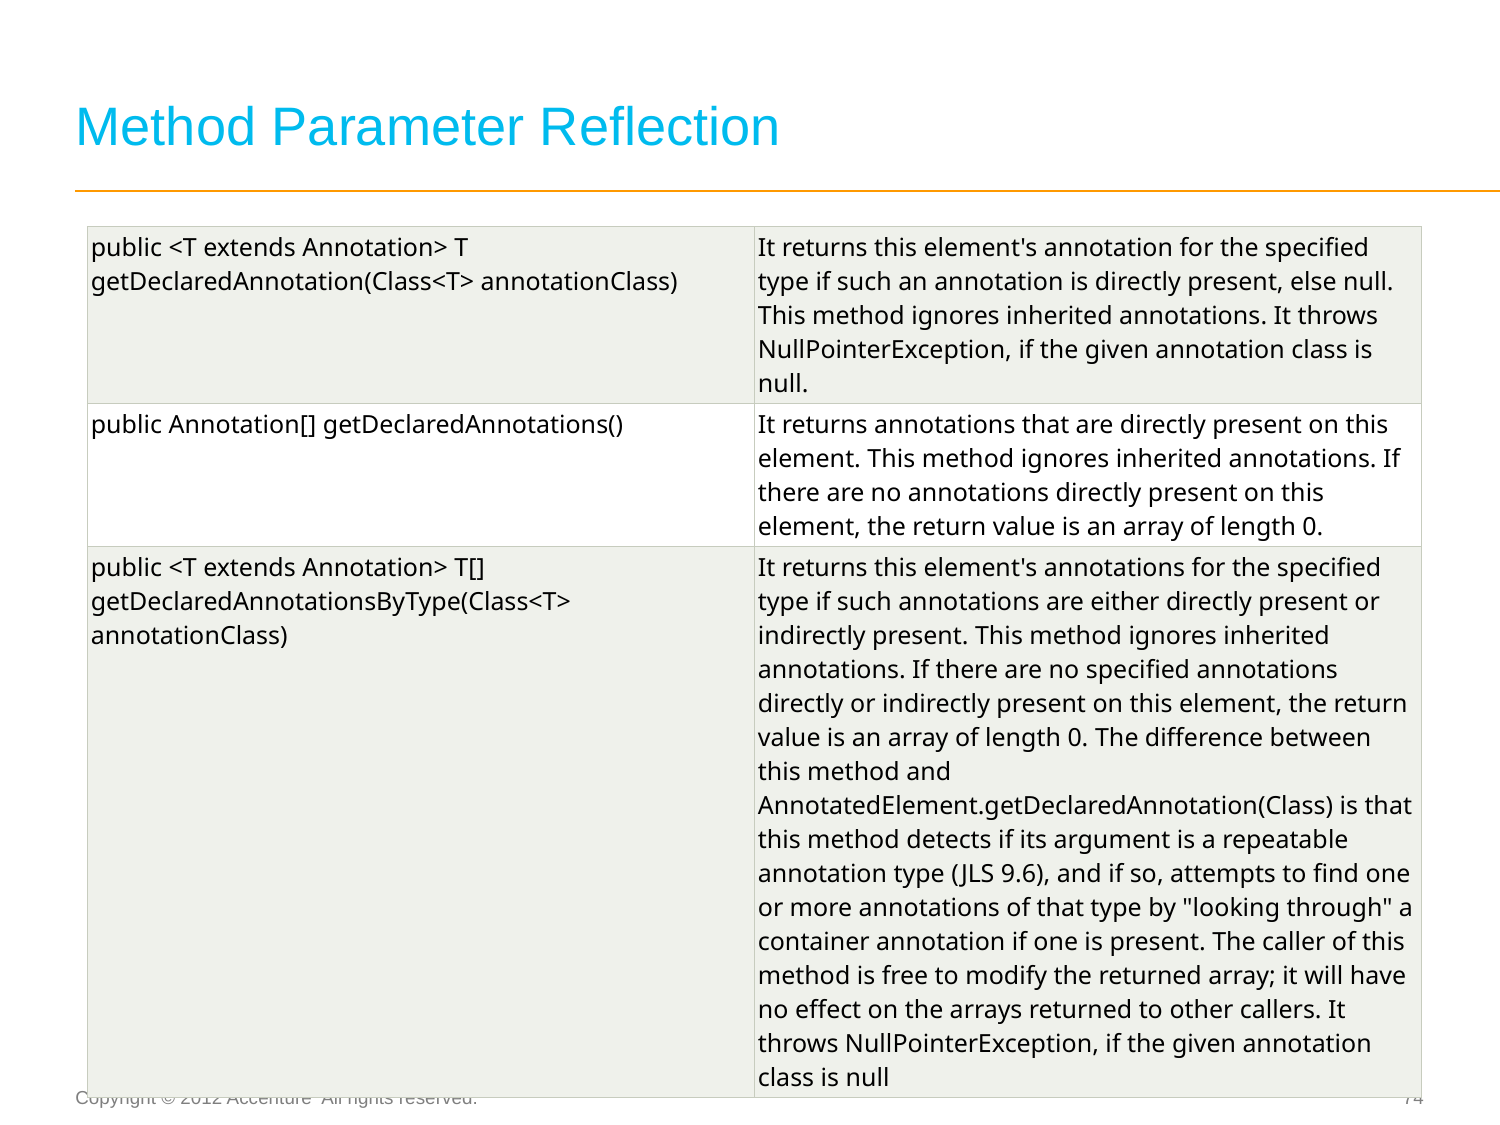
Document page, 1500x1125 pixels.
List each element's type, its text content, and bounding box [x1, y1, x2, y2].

table_cell public Annotation[] getDeclaredAnnotations() [88, 404, 754, 546]
table_cell public <T extends Annotation> T[] getDeclaredAnnotationsByType(Class<T> annotationClass) [88, 547, 754, 1097]
table_header public <T extends Annotation> T getDeclaredAnnotation(Class<T> annotationClass) [88, 227, 754, 403]
title Method Parameter Reflection [75, 27, 1422, 157]
table_cell It returns annotations that are directly present on this element. This method ignores inherited annotations. If there are no annotations directly present on this element, the return value is an array of length 0. [755, 404, 1421, 546]
table_header It returns this element's annotation for the specified type if such an annotation is directly present, else null. This method ignores inherited annotations. It throws NullPointerException, if the given annotation class is null. [755, 227, 1421, 403]
table_cell It returns this element's annotations for the specified type if such annotations are either directly present or indirectly present. This method ignores inherited annotations. If there are no specified annotations directly or indirectly present on this element, the return value is an array of length 0. The difference between this method and AnnotatedElement.getDeclaredAnnotation(Class) is that this method detects if its argument is a repeatable annotation type (JLS 9.6), and if so, attempts to find one or more annotations of that type by "looking through" a container annotation if one is present. The caller of this method is free to modify the returned array; it will have no effect on the arrays returned to other callers. It throws NullPointerException, if the given annotation class is null [755, 547, 1421, 1097]
